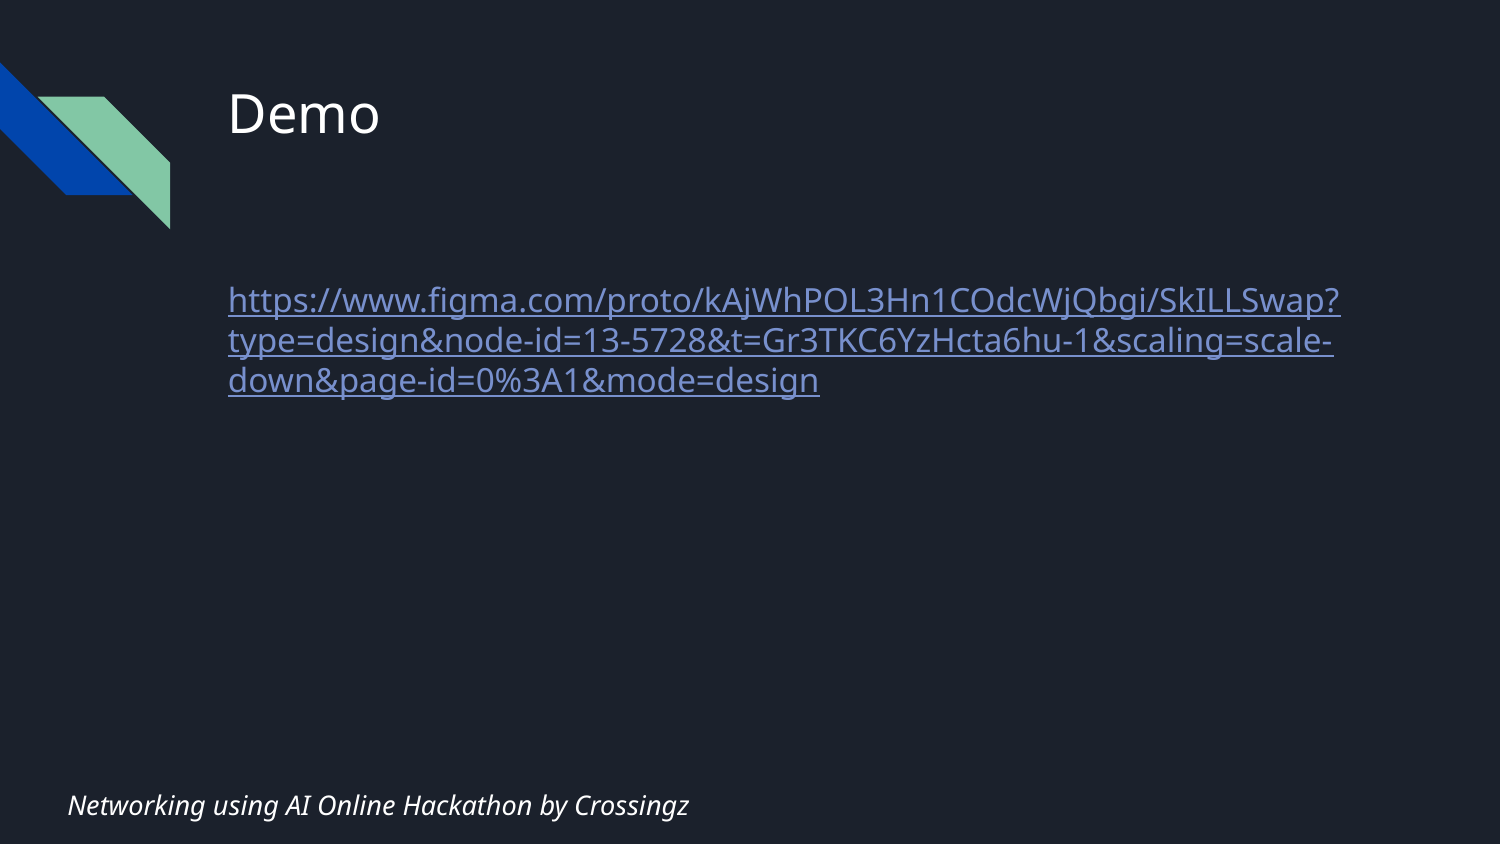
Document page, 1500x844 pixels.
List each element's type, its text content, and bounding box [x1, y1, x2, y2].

title Demo [212, 64, 1368, 215]
text_box Networking using AI Online Hackathon by Crossingz [52, 773, 790, 831]
list https://www.figma.com/proto/kAjWhPOL3Hn1COdcWjQbgi/SkILLSwap?type=design&node-id=13-5728&t=Gr3TKC6YzHcta6hu-1&scaling=scale-down&page-id=0%3A1&mode=design [212, 257, 1368, 735]
